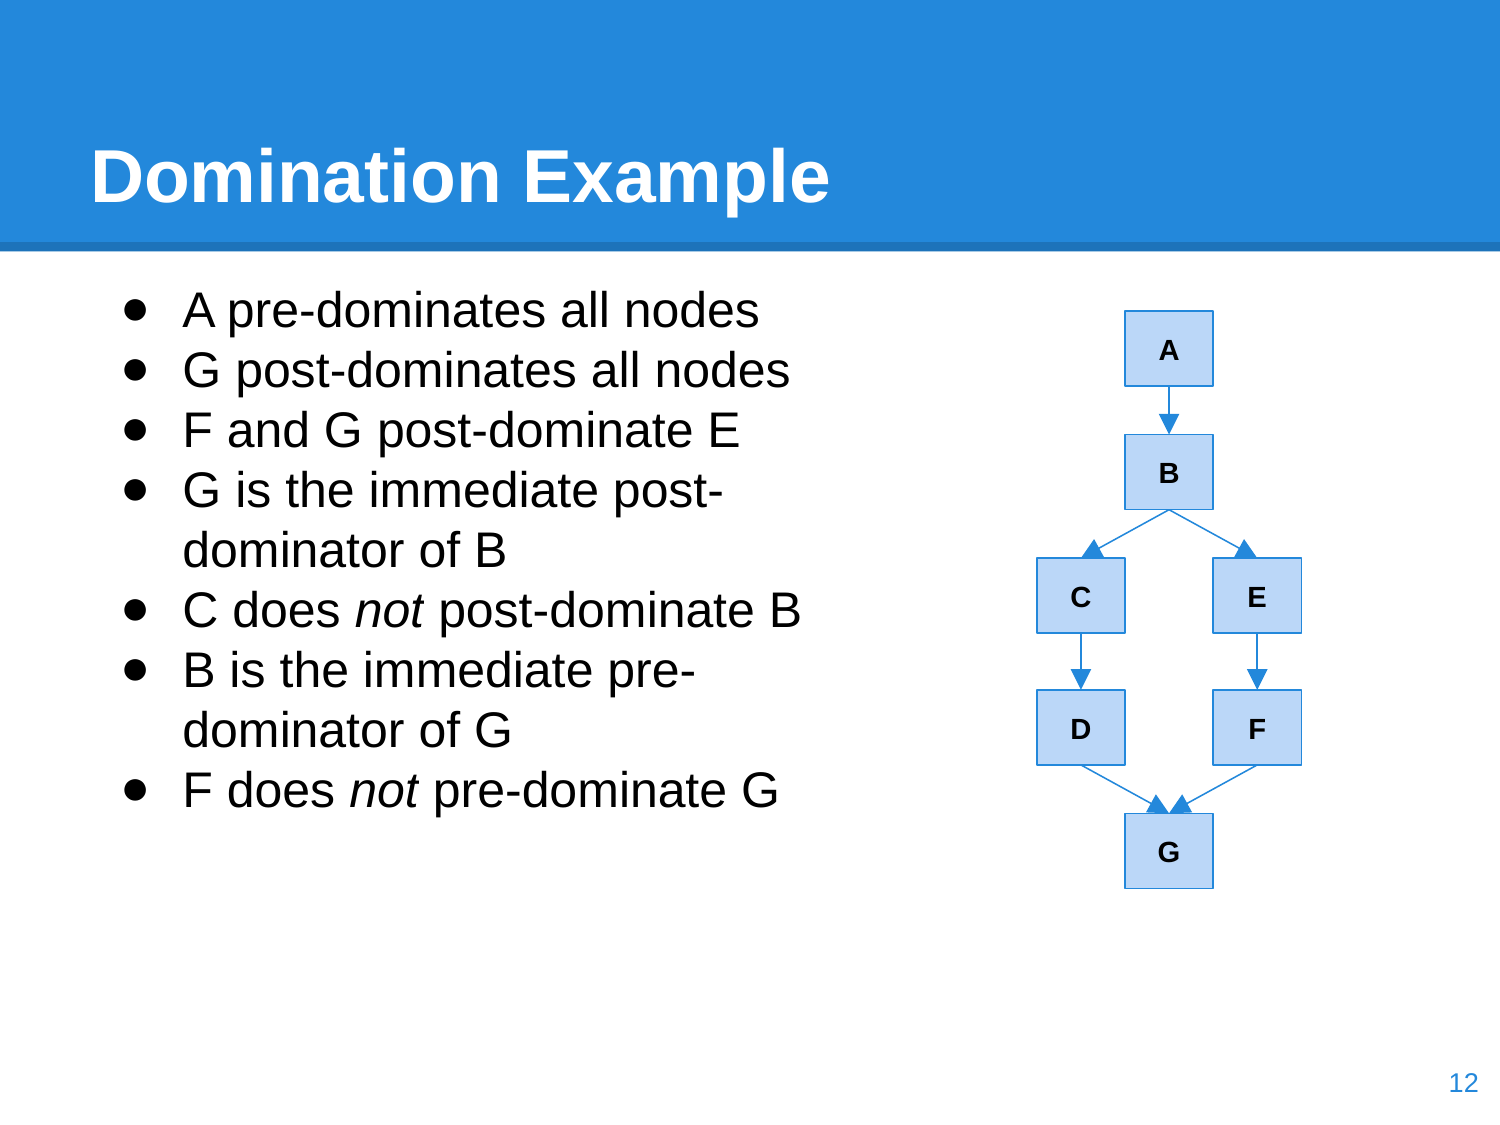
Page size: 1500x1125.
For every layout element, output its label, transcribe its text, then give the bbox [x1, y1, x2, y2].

text_box D [1036, 689, 1126, 765]
text_box C [1036, 558, 1126, 634]
text_box B [1125, 434, 1214, 508]
title Domination Example [75, 45, 1425, 233]
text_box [1168, 764, 1258, 814]
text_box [1080, 764, 1167, 814]
text_box G [1125, 821, 1214, 889]
text_box F [1213, 689, 1302, 765]
slide_number ‹#› [1403, 1038, 1494, 1125]
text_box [1168, 509, 1258, 559]
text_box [1080, 509, 1167, 559]
text_box A [1125, 311, 1214, 387]
text_box E [1213, 558, 1302, 634]
list A pre-dominates all nodes G post-dominates all nodes F and G post-dominate E G is the immediate post-dominator of B C does not post-dominate B B is the immediate pre-dominator of G F does not pre-dominate G [92, 262, 905, 1078]
